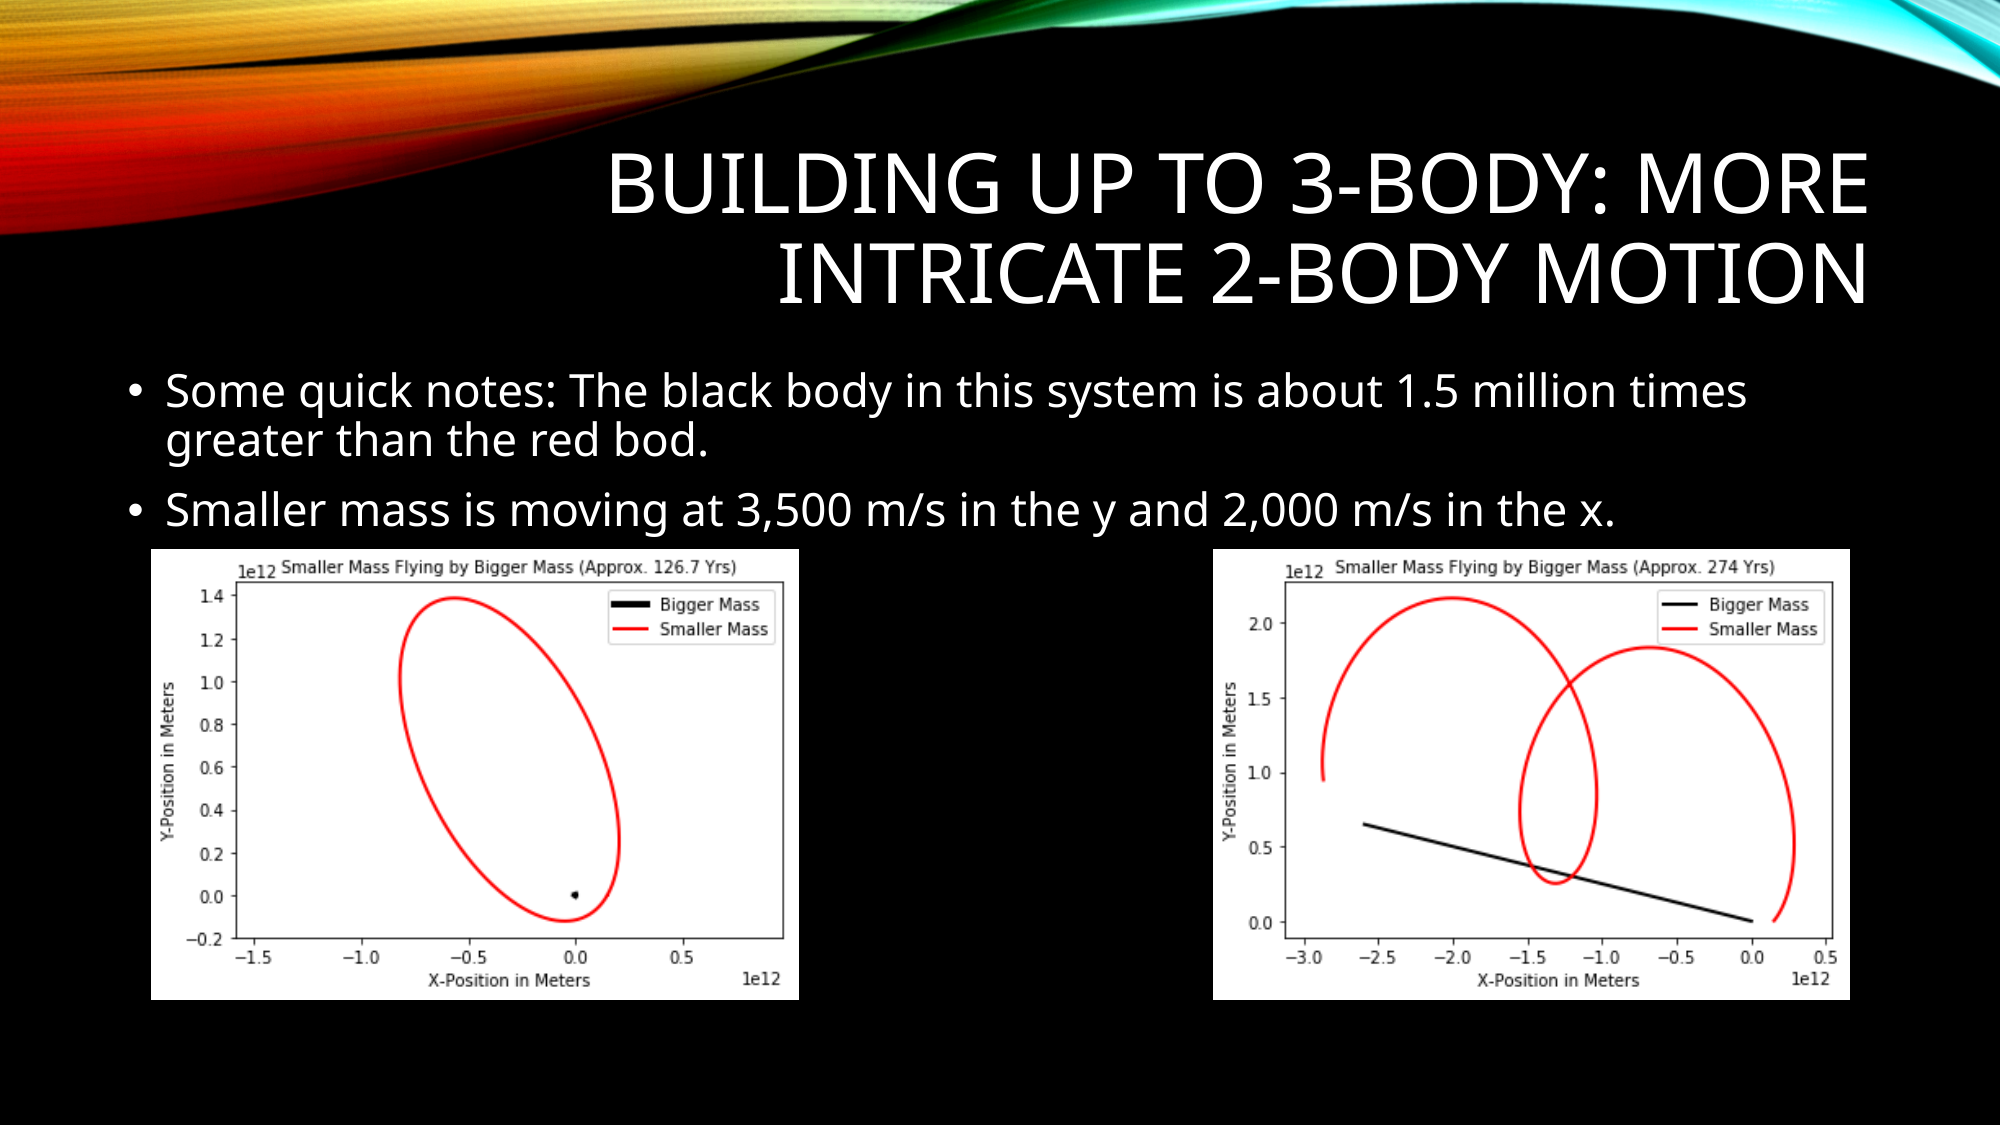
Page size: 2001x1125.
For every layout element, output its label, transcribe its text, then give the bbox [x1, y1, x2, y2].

list Some quick notes: The black body in this system is about 1.5 million times greater than the red bod. Smaller mass is moving at 3,500 m/s in the y and 2,000 m/s in the x. [112, 360, 1888, 1021]
picture [1213, 549, 1850, 1000]
picture [151, 549, 799, 1000]
picture [0, 0, 2000, 237]
title Building up to 3-body: more intricate 2-body motion [474, 125, 1888, 338]
